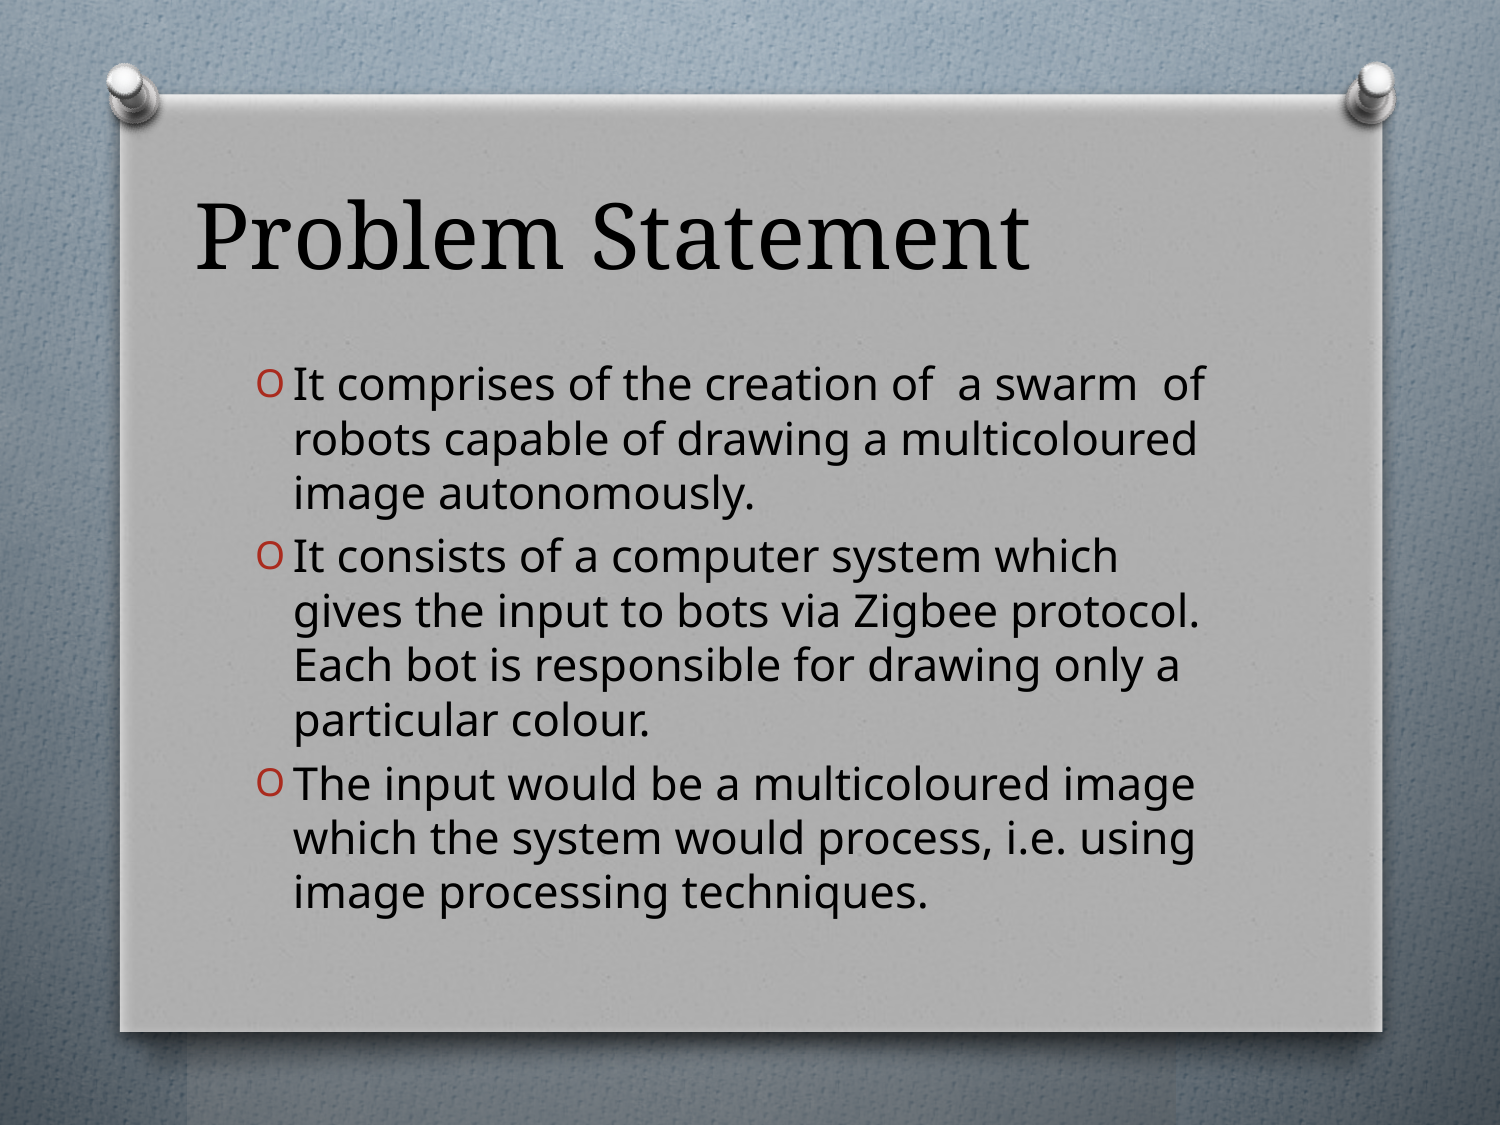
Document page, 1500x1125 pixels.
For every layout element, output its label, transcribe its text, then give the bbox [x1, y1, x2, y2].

list It comprises of the creation of a swarm of robots capable of drawing a multicoloured image autonomously. It consists of a computer system which gives the input to bots via Zigbee protocol. Each bot is responsible for drawing only a particular colour. The input would be a multicoloured image which the system would process, i.e. using image processing techniques. [240, 347, 1257, 939]
picture [75, 29, 198, 153]
picture [1317, 35, 1439, 156]
title Problem Statement [179, 134, 1323, 332]
